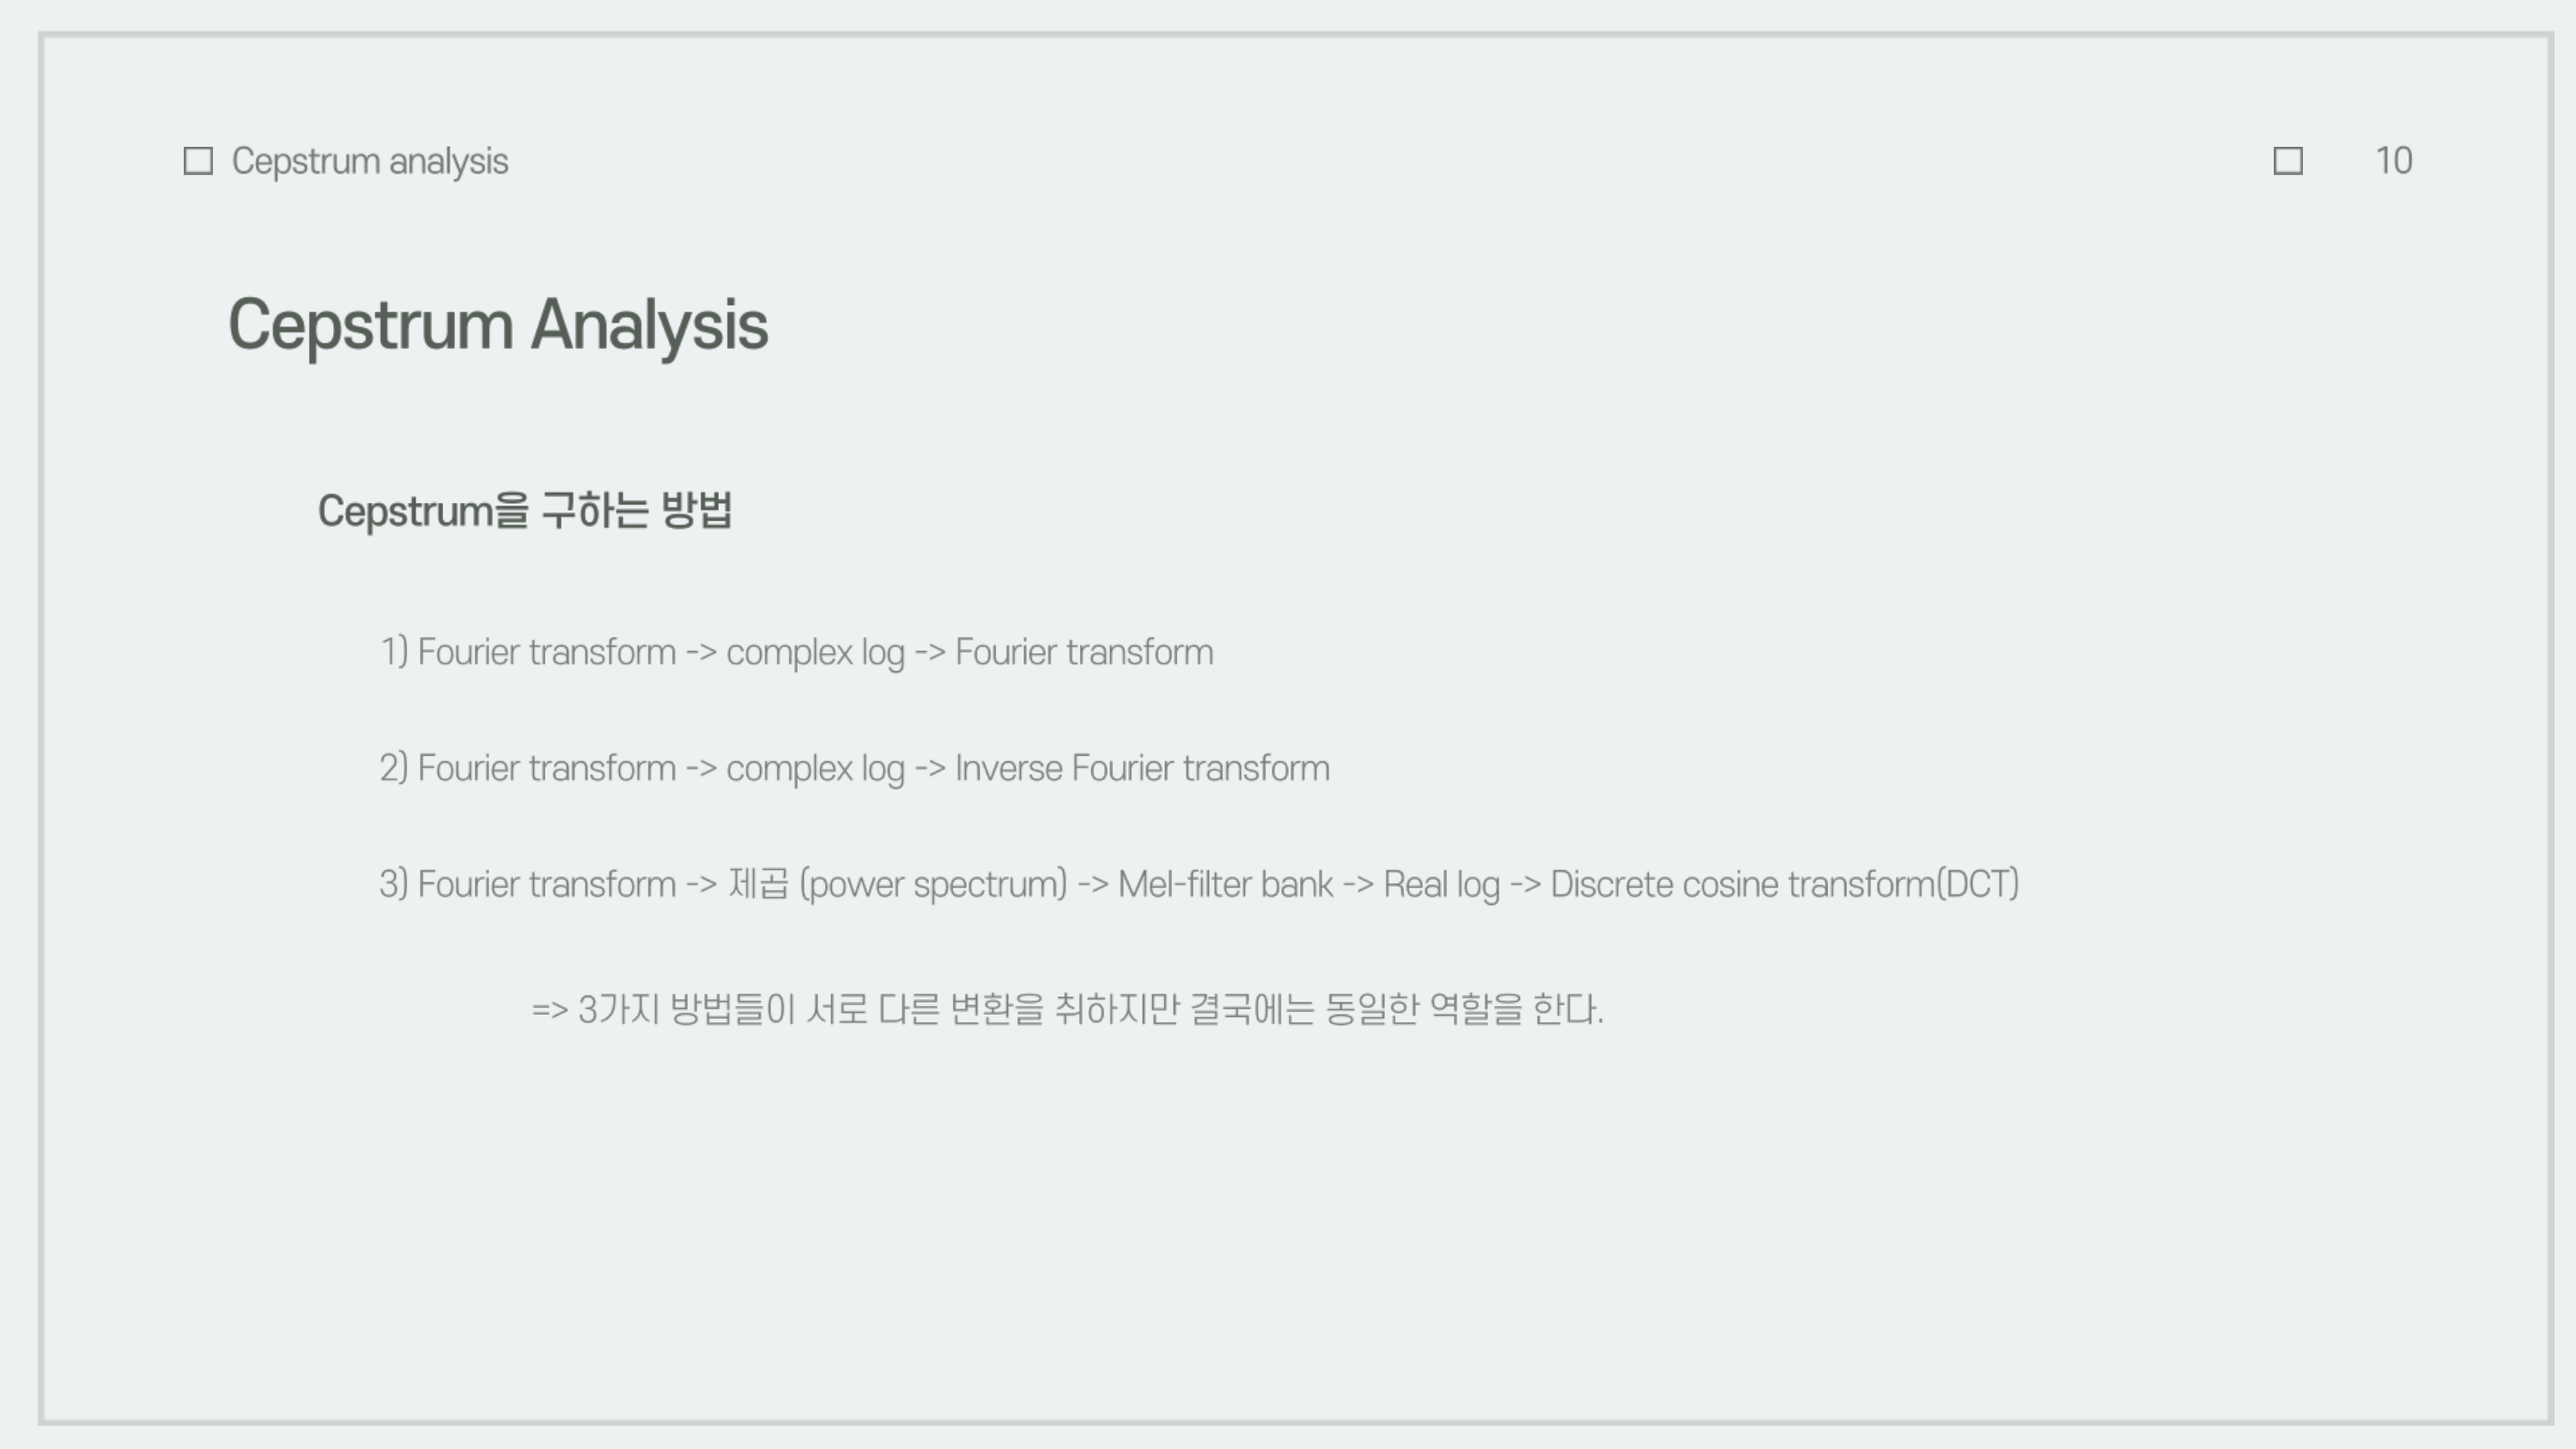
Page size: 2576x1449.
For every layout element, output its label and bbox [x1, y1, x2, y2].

picture [373, 621, 2036, 961]
text_box [183, 147, 213, 176]
picture [313, 476, 759, 555]
text_box [36, 30, 2555, 1426]
text_box [2274, 147, 2304, 176]
picture [227, 130, 526, 196]
picture [526, 979, 1624, 1041]
picture [218, 268, 803, 394]
picture [2367, 130, 2432, 192]
